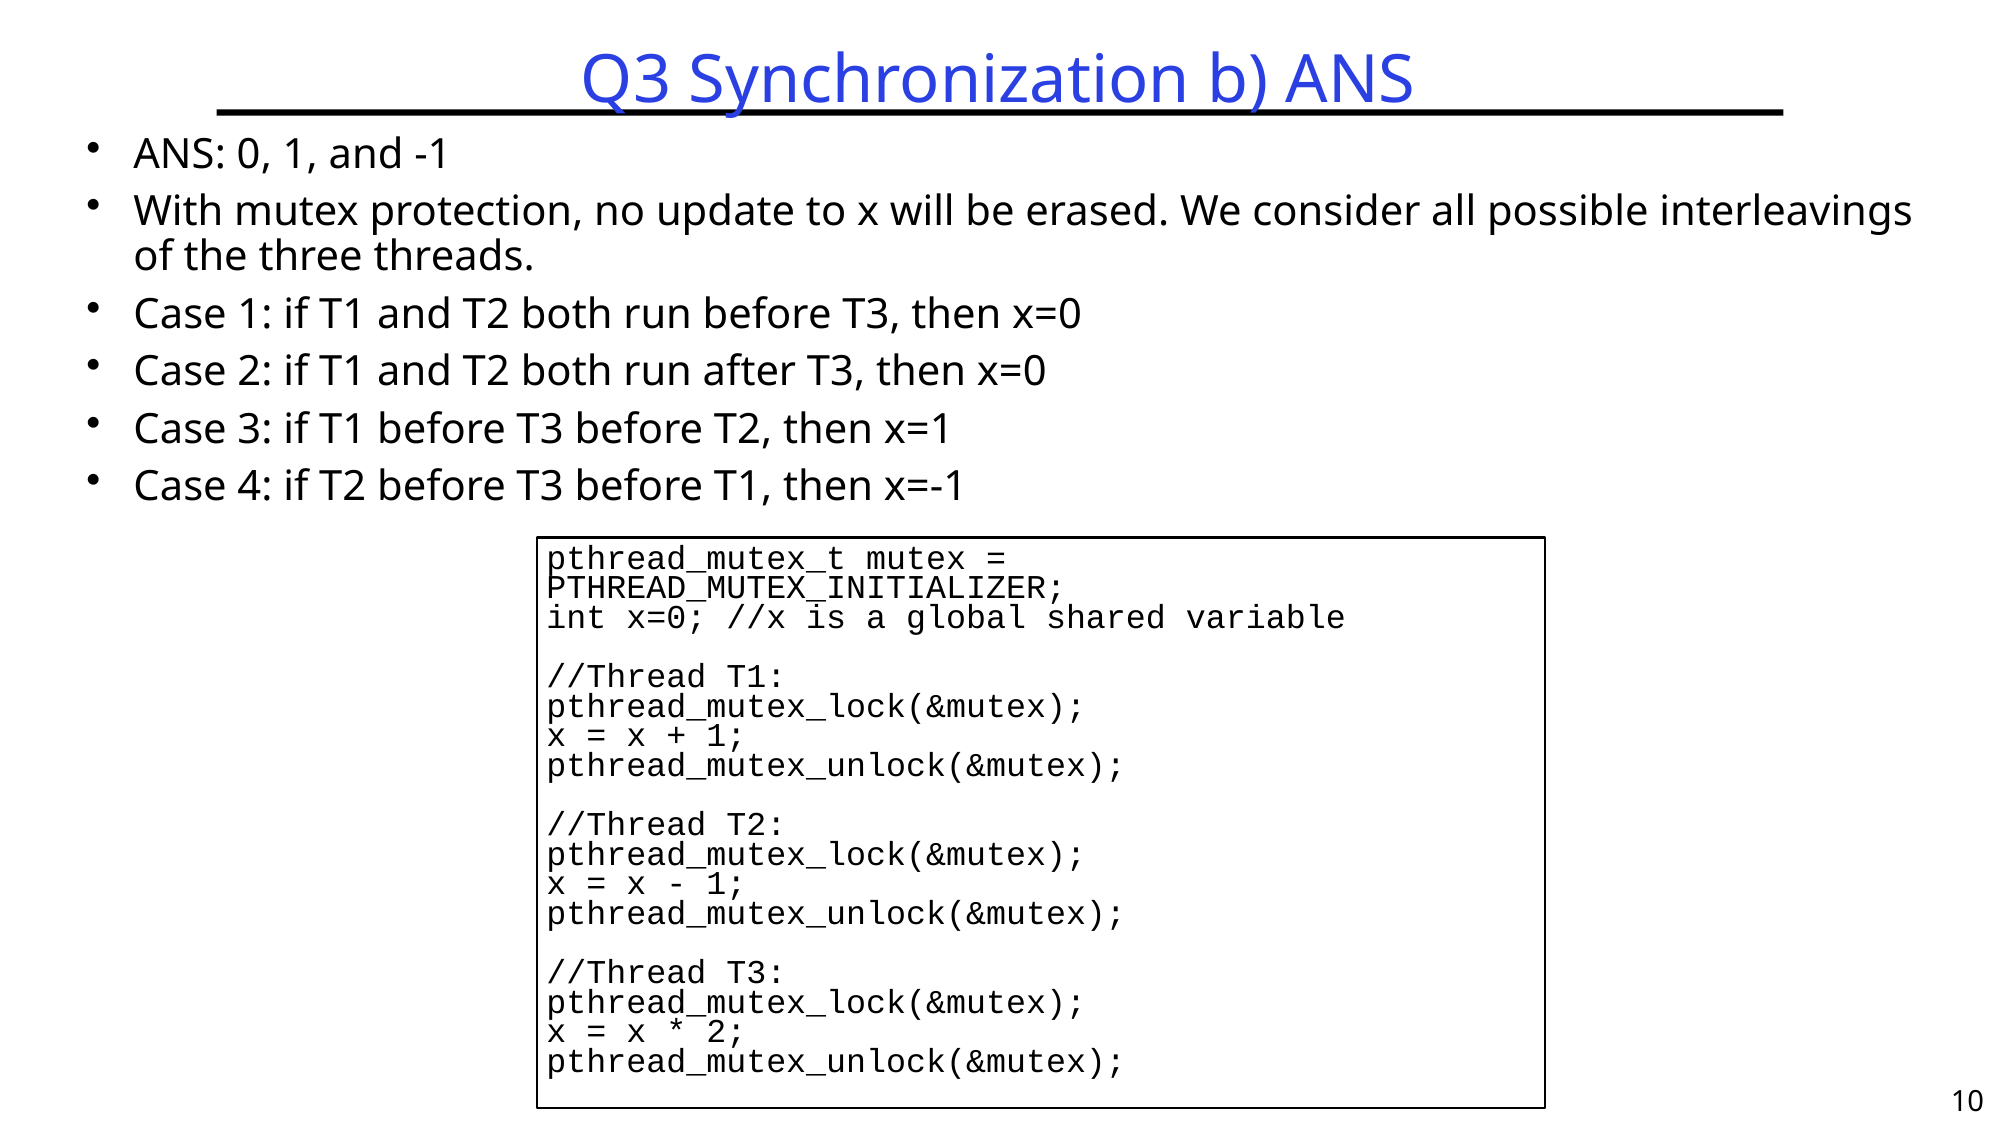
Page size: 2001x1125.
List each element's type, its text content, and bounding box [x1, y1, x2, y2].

list ANS: 0, 1, and -1 With mutex protection, no update to x will be erased. We consider all possible interleavings of the three threads. Case 1: if T1 and T2 both run before T3, then x=0 Case 2: if T1 and T2 both run after T3, then x=0 Case 3: if T1 before T3 before T2, then x=1 Case 4: if T2 before T3 before T1, then x=-1 [71, 124, 1932, 512]
text_box pthread_mutex_t mutex = PTHREAD_MUTEX_INITIALIZER; int x=0; //x is a global shared variable //Thread T1: pthread_mutex_lock(&mutex); x = x + 1; pthread_mutex_unlock(&mutex); //Thread T2: pthread_mutex_lock(&mutex); x = x - 1; pthread_mutex_unlock(&mutex); //Thread T3: pthread_mutex_lock(&mutex); x = x * 2; pthread_mutex_unlock(&mutex); [537, 537, 1546, 1109]
title Q3 Synchronization b) ANS [68, 37, 1929, 125]
